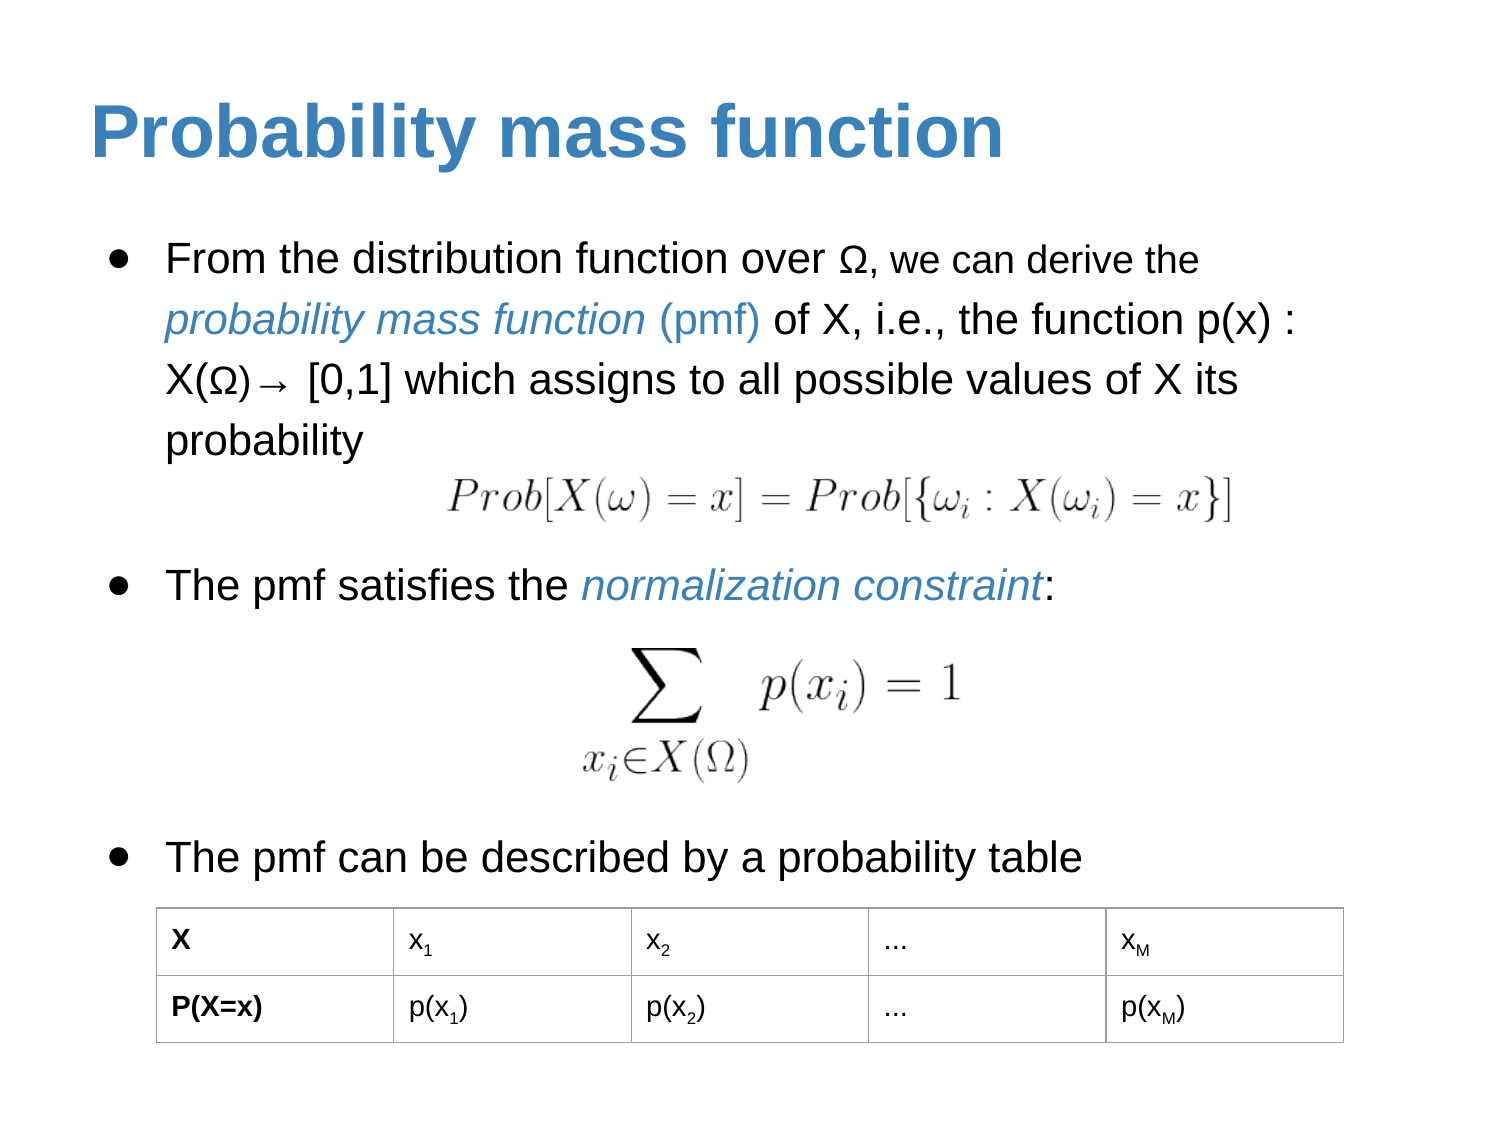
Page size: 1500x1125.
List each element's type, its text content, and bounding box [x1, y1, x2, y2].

table_cell p(xM) [1107, 976, 1343, 1042]
table_cell p(x2) [632, 976, 868, 1042]
list From the distribution function over Ω, we can derive the probability mass function (pmf) of X, i.e., the function p(x) : X(Ω)→ [0,1] which assigns to all possible values of X its probability The pmf satisfies the normalization constraint: The pmf can be described by a probability table [75, 207, 1371, 908]
table_cell P(X=x) [157, 976, 393, 1042]
picture [582, 648, 962, 783]
table_header x1 [394, 909, 631, 975]
table_cell p(x1) [394, 976, 631, 1042]
table_cell ... [869, 976, 1105, 1042]
table_header ... [869, 909, 1105, 975]
table_header x2 [632, 909, 868, 975]
table_header X [157, 909, 393, 975]
title Probability mass function [75, 0, 1425, 188]
picture [447, 476, 1231, 524]
table_header xM [1107, 909, 1343, 975]
